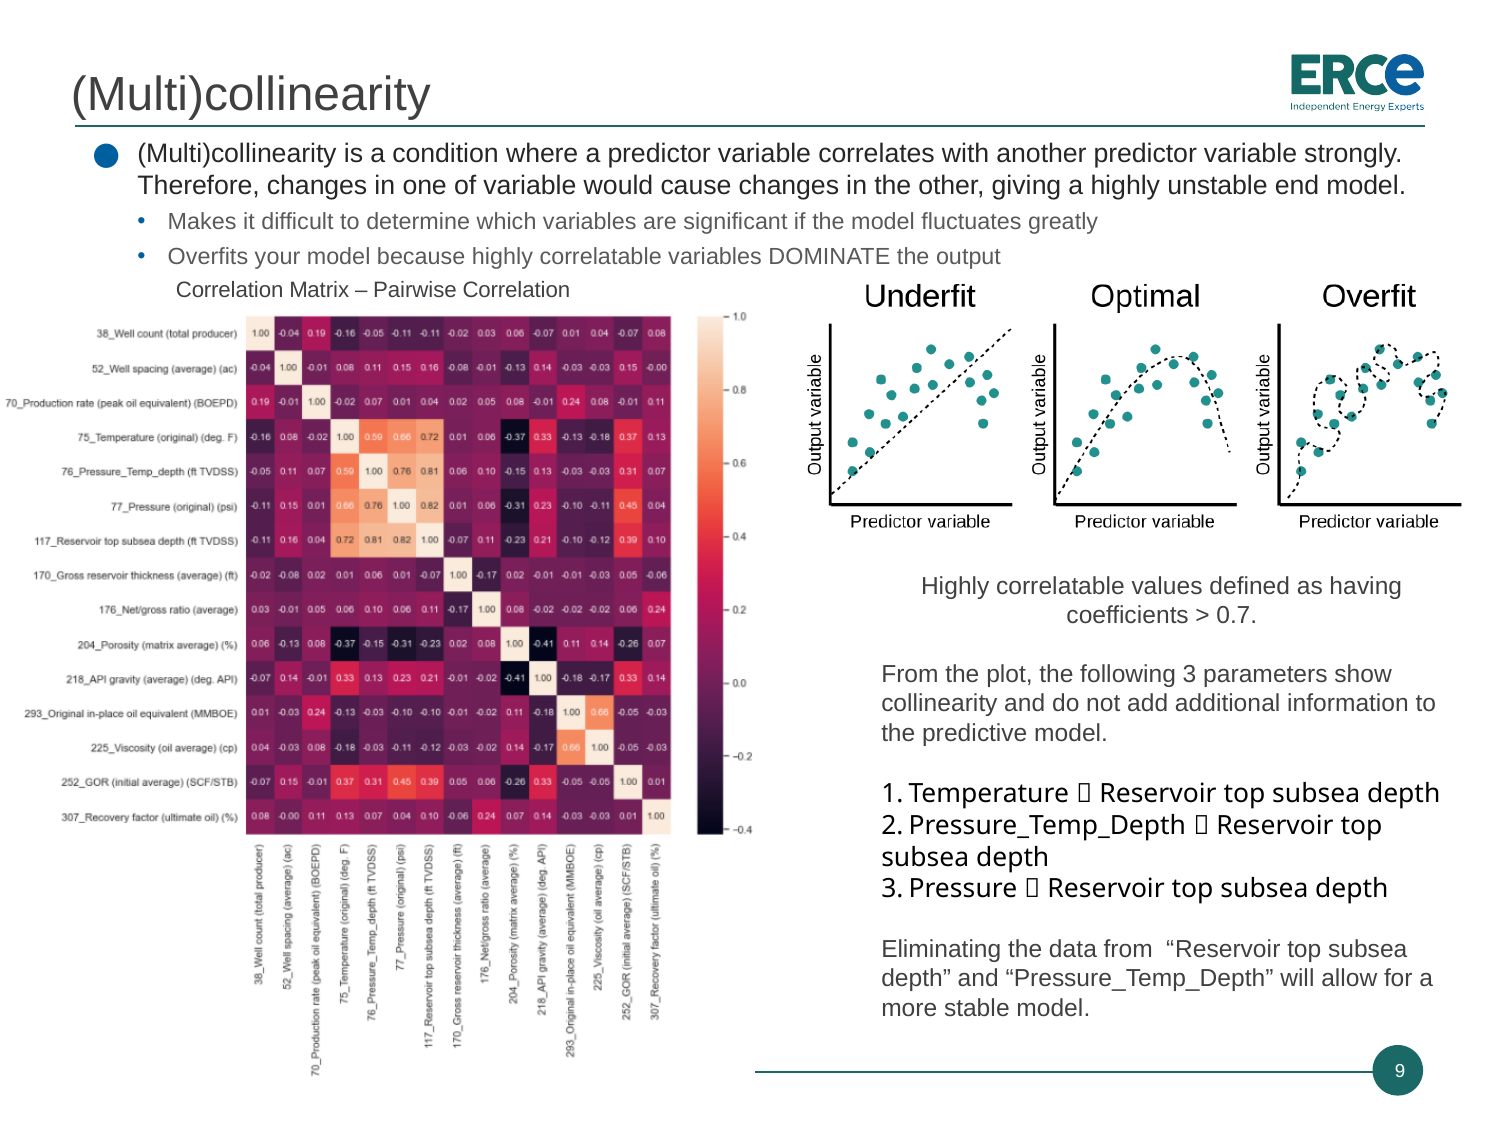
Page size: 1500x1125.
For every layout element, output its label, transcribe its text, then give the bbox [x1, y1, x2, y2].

slide_number 9 [1372, 1044, 1424, 1096]
text_box Correlation Matrix – Pairwise Correlation [160, 267, 626, 308]
picture [796, 267, 1471, 538]
text_box Highly correlatable values defined as having coefficients > 0.7. From the plot, the following 3 parameters show collinearity and do not add additional information to the predictive model. Temperature  Reservoir top subsea depth Pressure_Temp_Depth  Reservoir top subsea depth Pressure  Reservoir top subsea depth Eliminating the data from “Reservoir top subsea depth” and “Pressure_Temp_Depth” will allow for a more stable model. [866, 562, 1458, 1044]
title (Multi)collinearity [56, 10, 1428, 129]
picture [0, 308, 755, 1081]
list (Multi)collinearity is a condition where a predictor variable correlates with another predictor variable strongly. Therefore, changes in one of variable would cause changes in the other, giving a highly unstable end model. Makes it difficult to determine which variables are significant if the model fluctuates greatly Overfits your model because highly correlatable variables DOMINATE the output [77, 128, 1429, 289]
